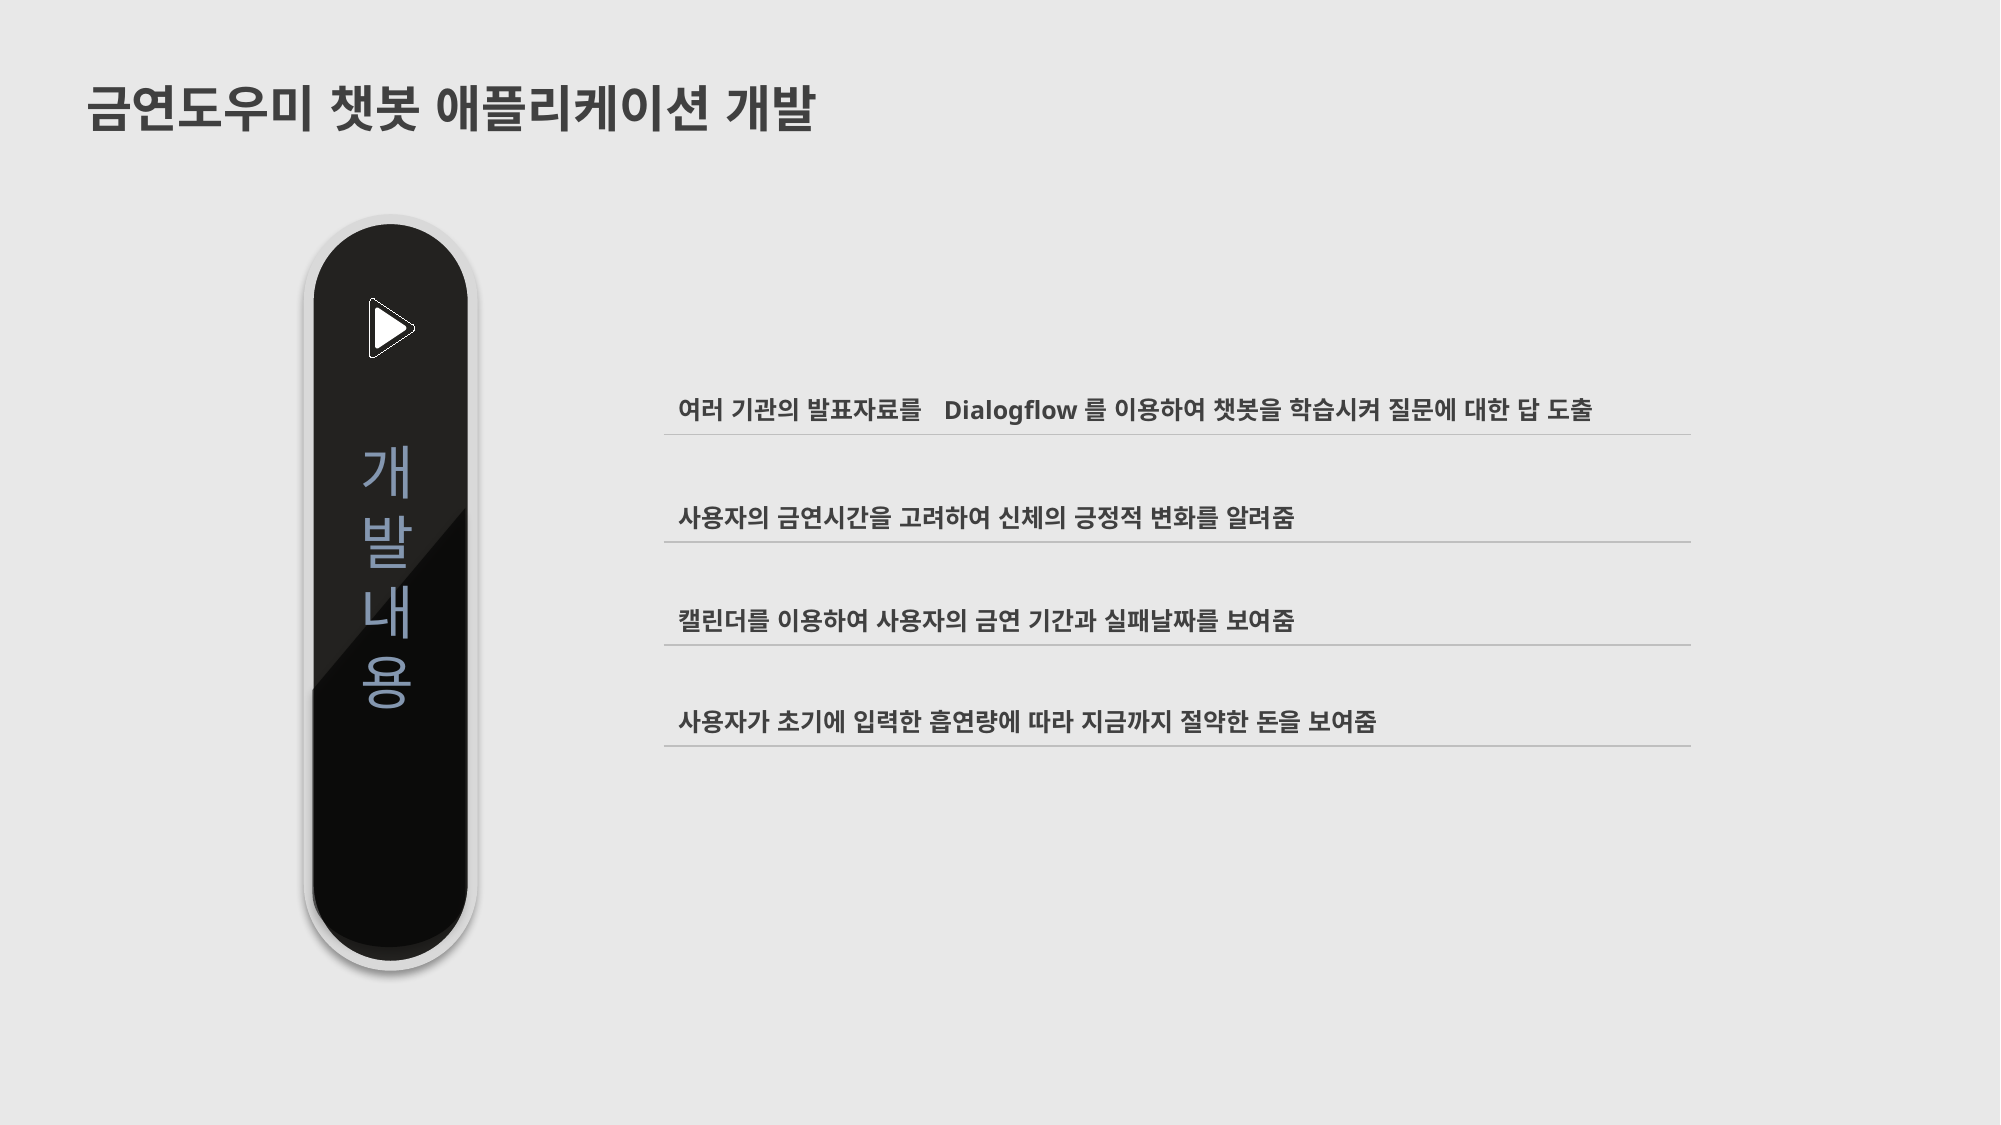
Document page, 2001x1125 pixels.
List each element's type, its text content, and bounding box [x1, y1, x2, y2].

table_cell 사용자가 초기에 입력한 흡연량에 따라 지금까지 절약한 돈을 보여줌 [664, 646, 1691, 745]
text_box [333, 929, 461, 967]
text_box [311, 505, 467, 949]
text_box [307, 218, 474, 905]
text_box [369, 298, 415, 358]
table_cell 캘린더를 이용하여 사용자의 금연 기간과 실패날짜를 보여줌 [664, 543, 1691, 644]
text_box 금연도우미 챗봇 애플리케이션 개발 [71, 40, 932, 145]
table_header 여러 기관의 발표자료를 Dialogflow를 이용하여 챗봇을 학습시켜 질문에 대한 답 도출 [664, 316, 1691, 434]
text_box 개 발 내 용 [309, 429, 466, 724]
table_cell 사용자의 금연시간을 고려하여 신체의 긍정적 변화를 알려줌 [664, 435, 1691, 541]
